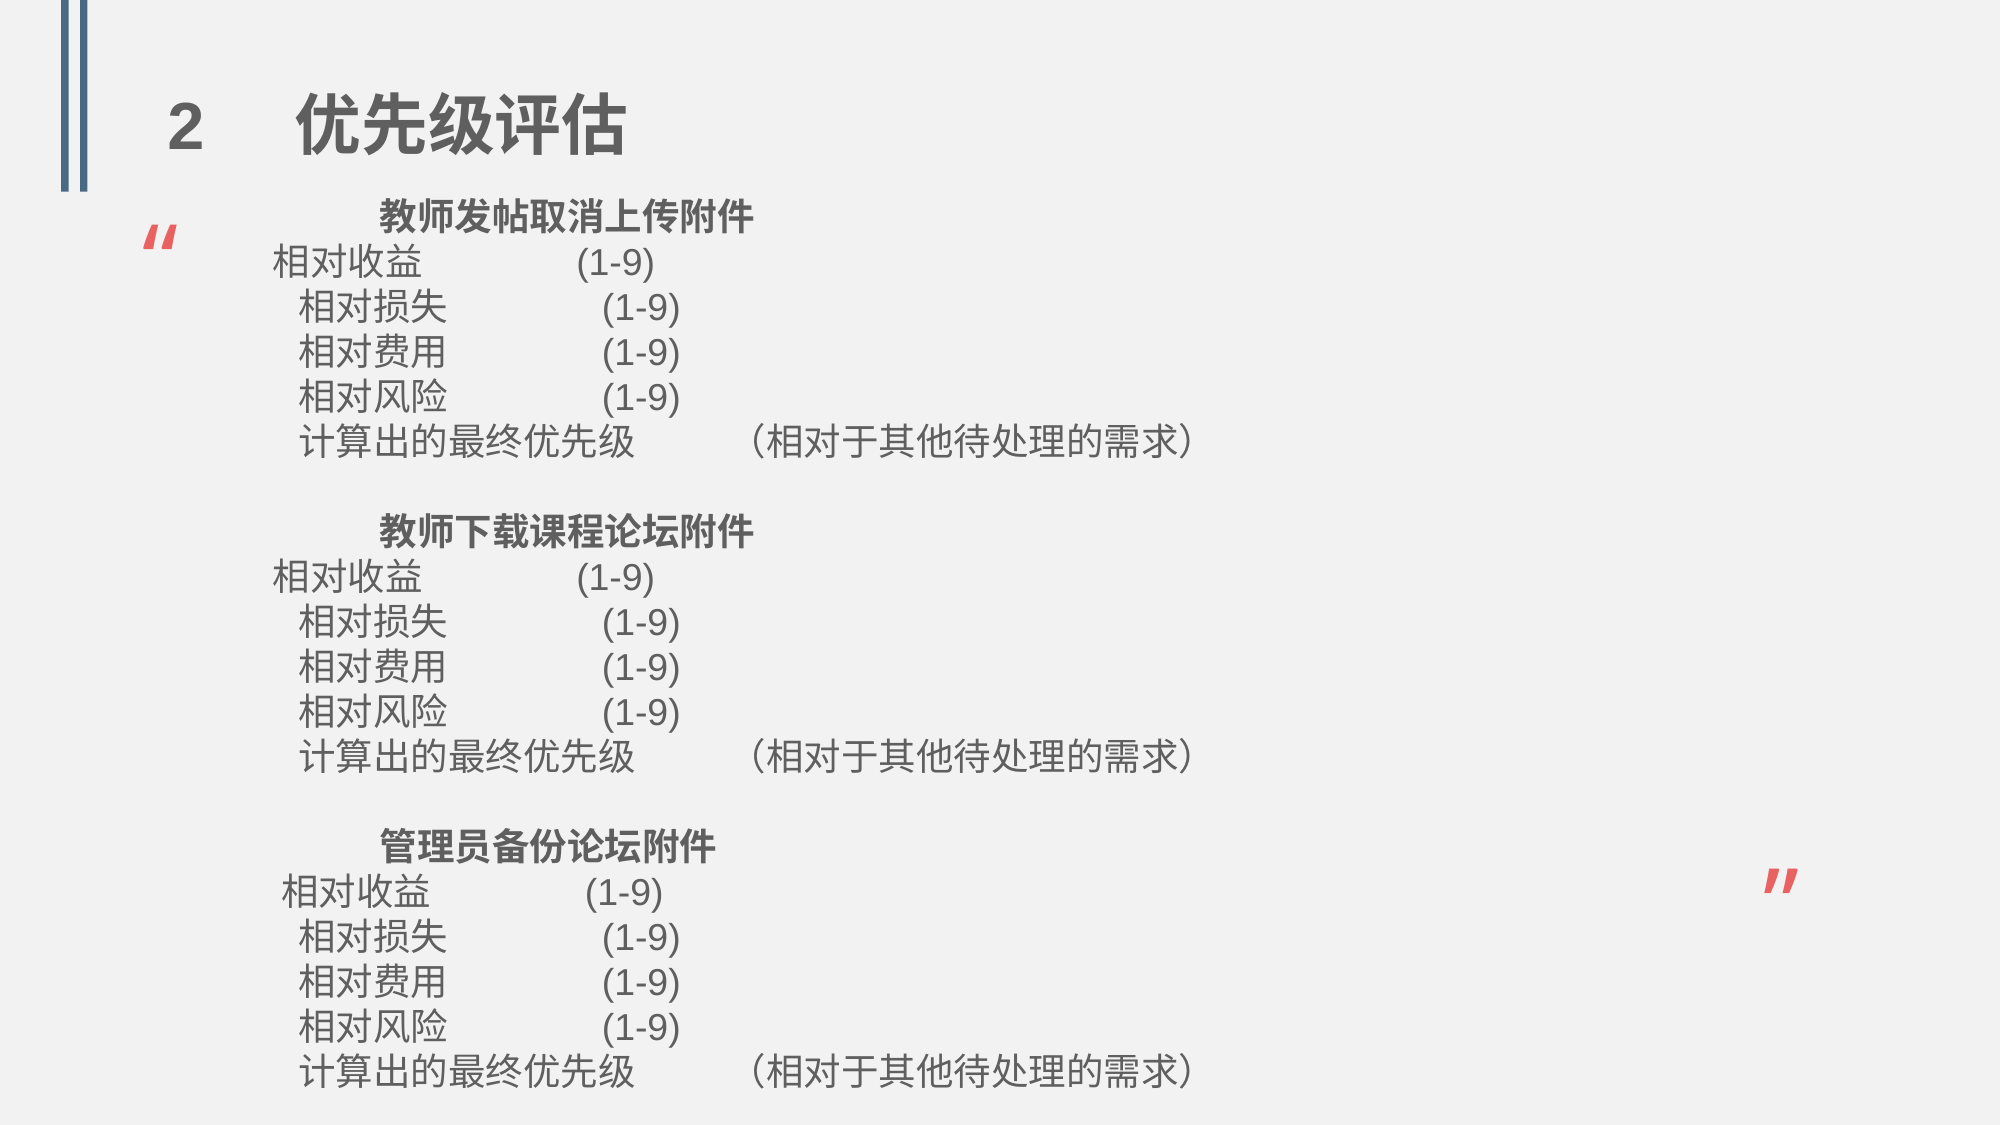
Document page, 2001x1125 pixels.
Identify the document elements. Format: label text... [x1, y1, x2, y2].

text_box 2 优先级评估 [152, 76, 1011, 171]
text_box ” [1726, 833, 1836, 969]
text_box 教师发帖取消上传附件 相对收益 (1-9) 相对损失 (1-9) 相对费用 (1-9) 相对风险 (1-9) 计算出的最终优先级 （相对于其他待处理的需求） 教师下载课程论坛附件 相对收益 (1-9) 相对损失 (1-9) 相对费用 (1-9) 相对风险 (1-9) 计算出的最终优先级 （相对于其他待处理的需求） 管理员备份论坛附件 相对收益 (1-9) 相对损失 (1-9) 相对费用 (1-9) 相对风险 (1-9) 计算出的最终优先级 （相对于其他待处理的需求） [215, 185, 1611, 1101]
text_box “ [105, 188, 215, 324]
